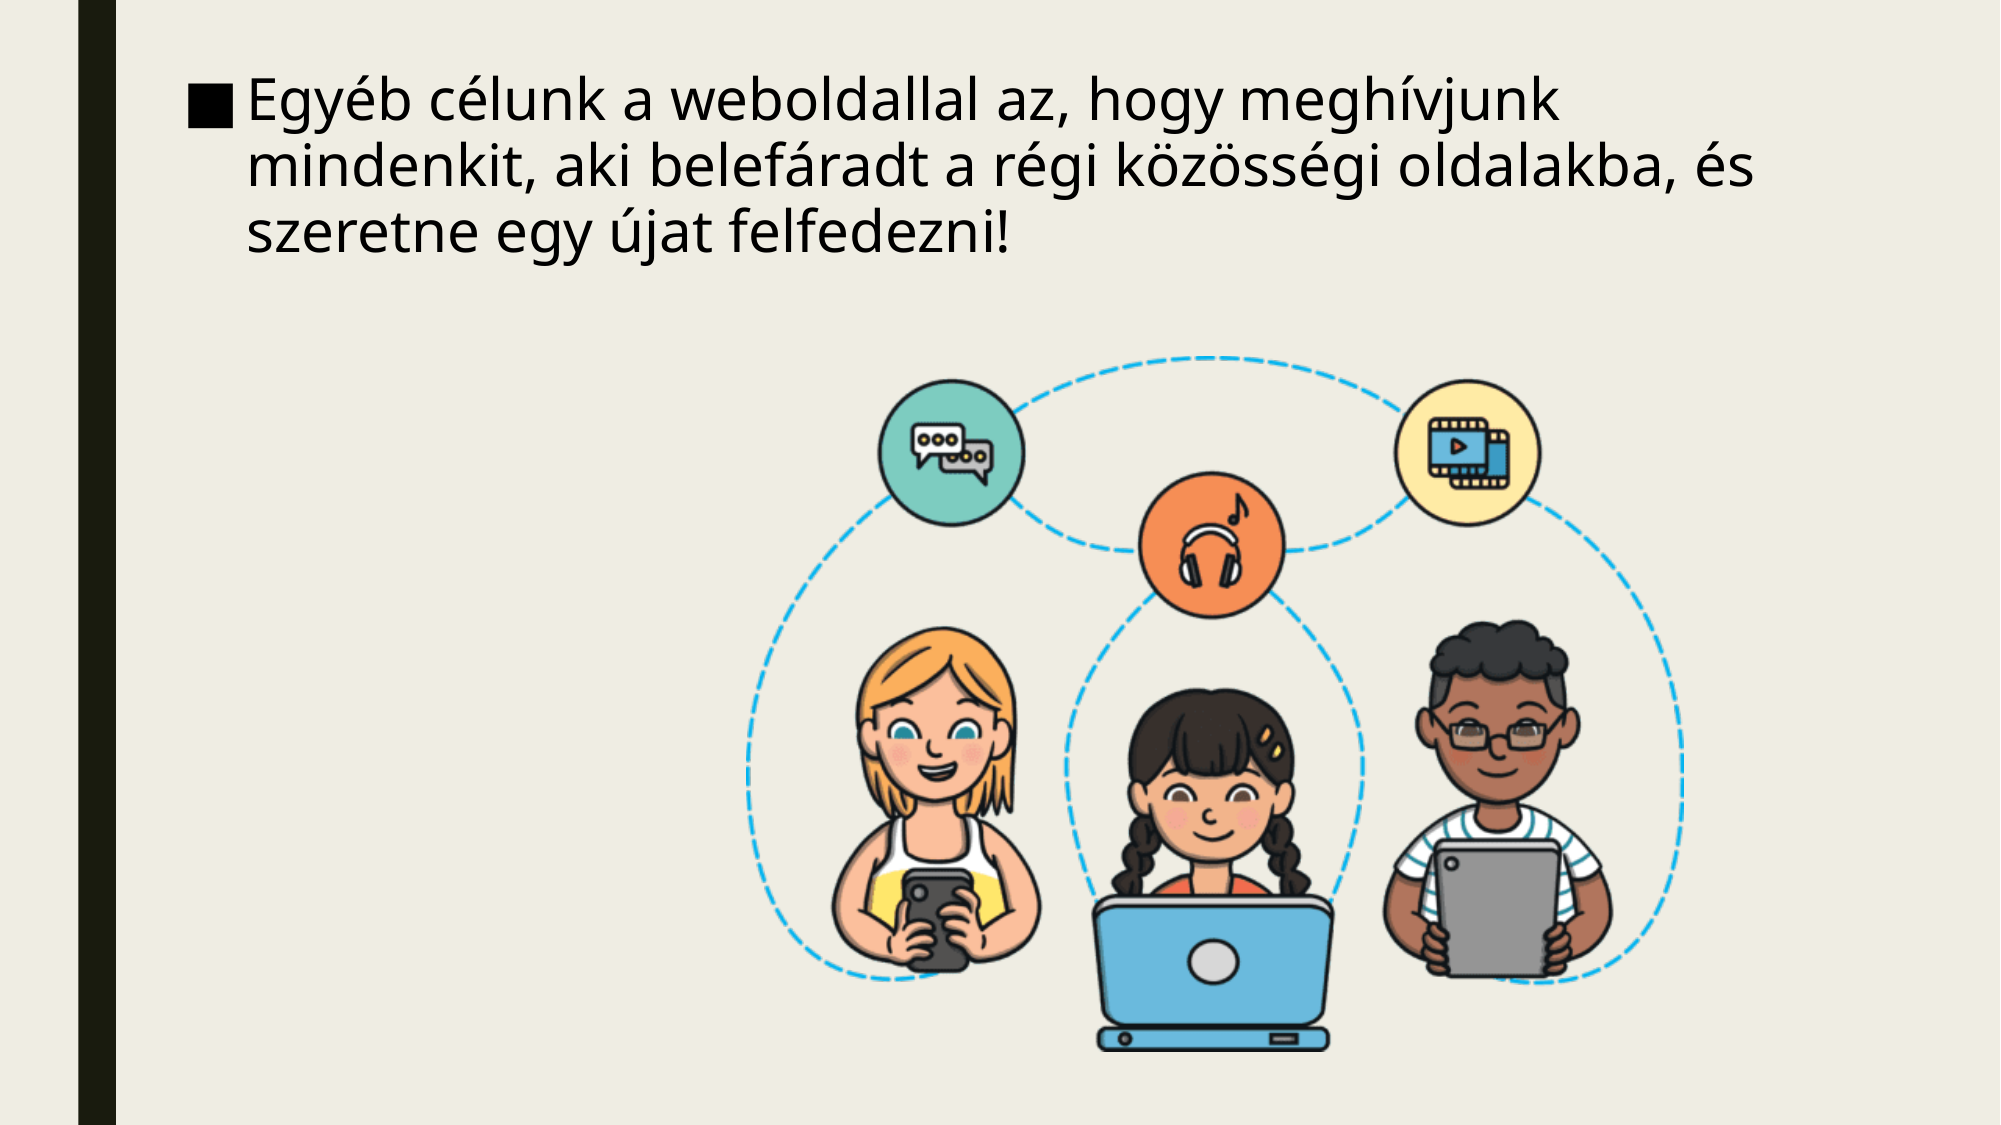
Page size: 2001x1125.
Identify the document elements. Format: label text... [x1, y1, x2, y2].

list Egyéb célunk a weboldallal az, hogy meghívjunk mindenkit, aki belefáradt a régi közösségi oldalakba, és szeretne egy újat felfedezni! [168, 60, 1809, 367]
picture [746, 356, 1684, 1052]
